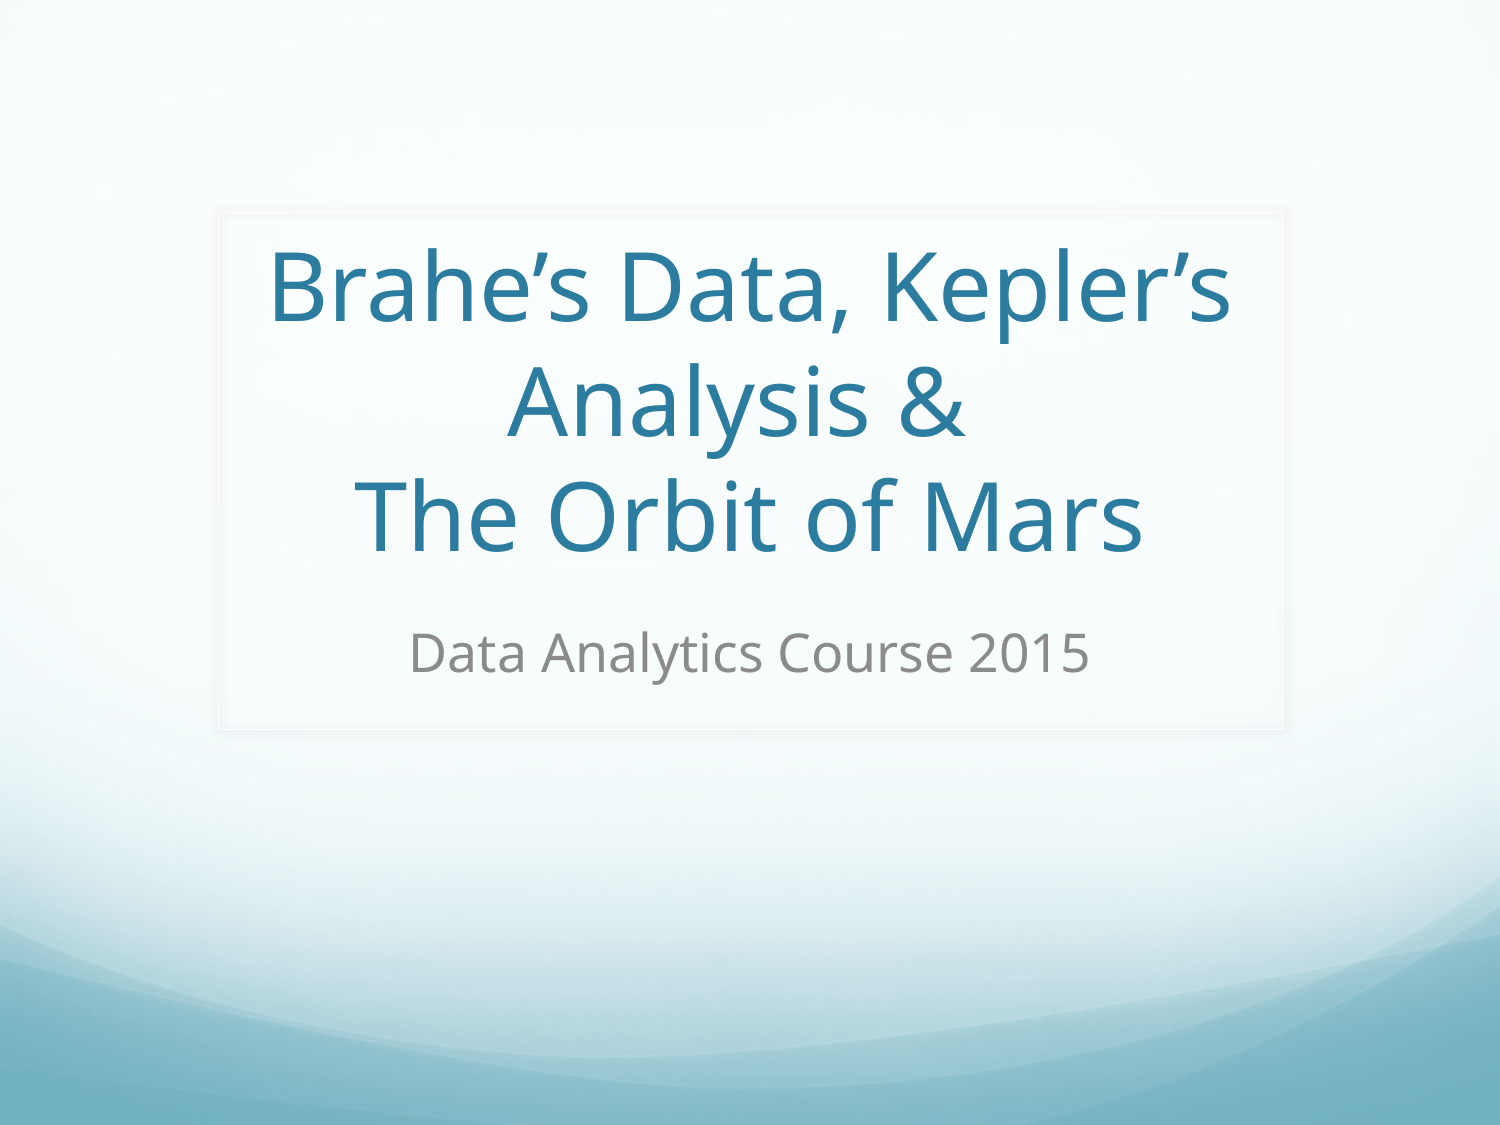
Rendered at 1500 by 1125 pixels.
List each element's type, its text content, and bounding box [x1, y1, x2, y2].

title Brahe’s Data, Kepler’s Analysis & The Orbit of Mars [217, 295, 1283, 541]
subtitle Data Analytics Course 2015 [217, 541, 1283, 692]
